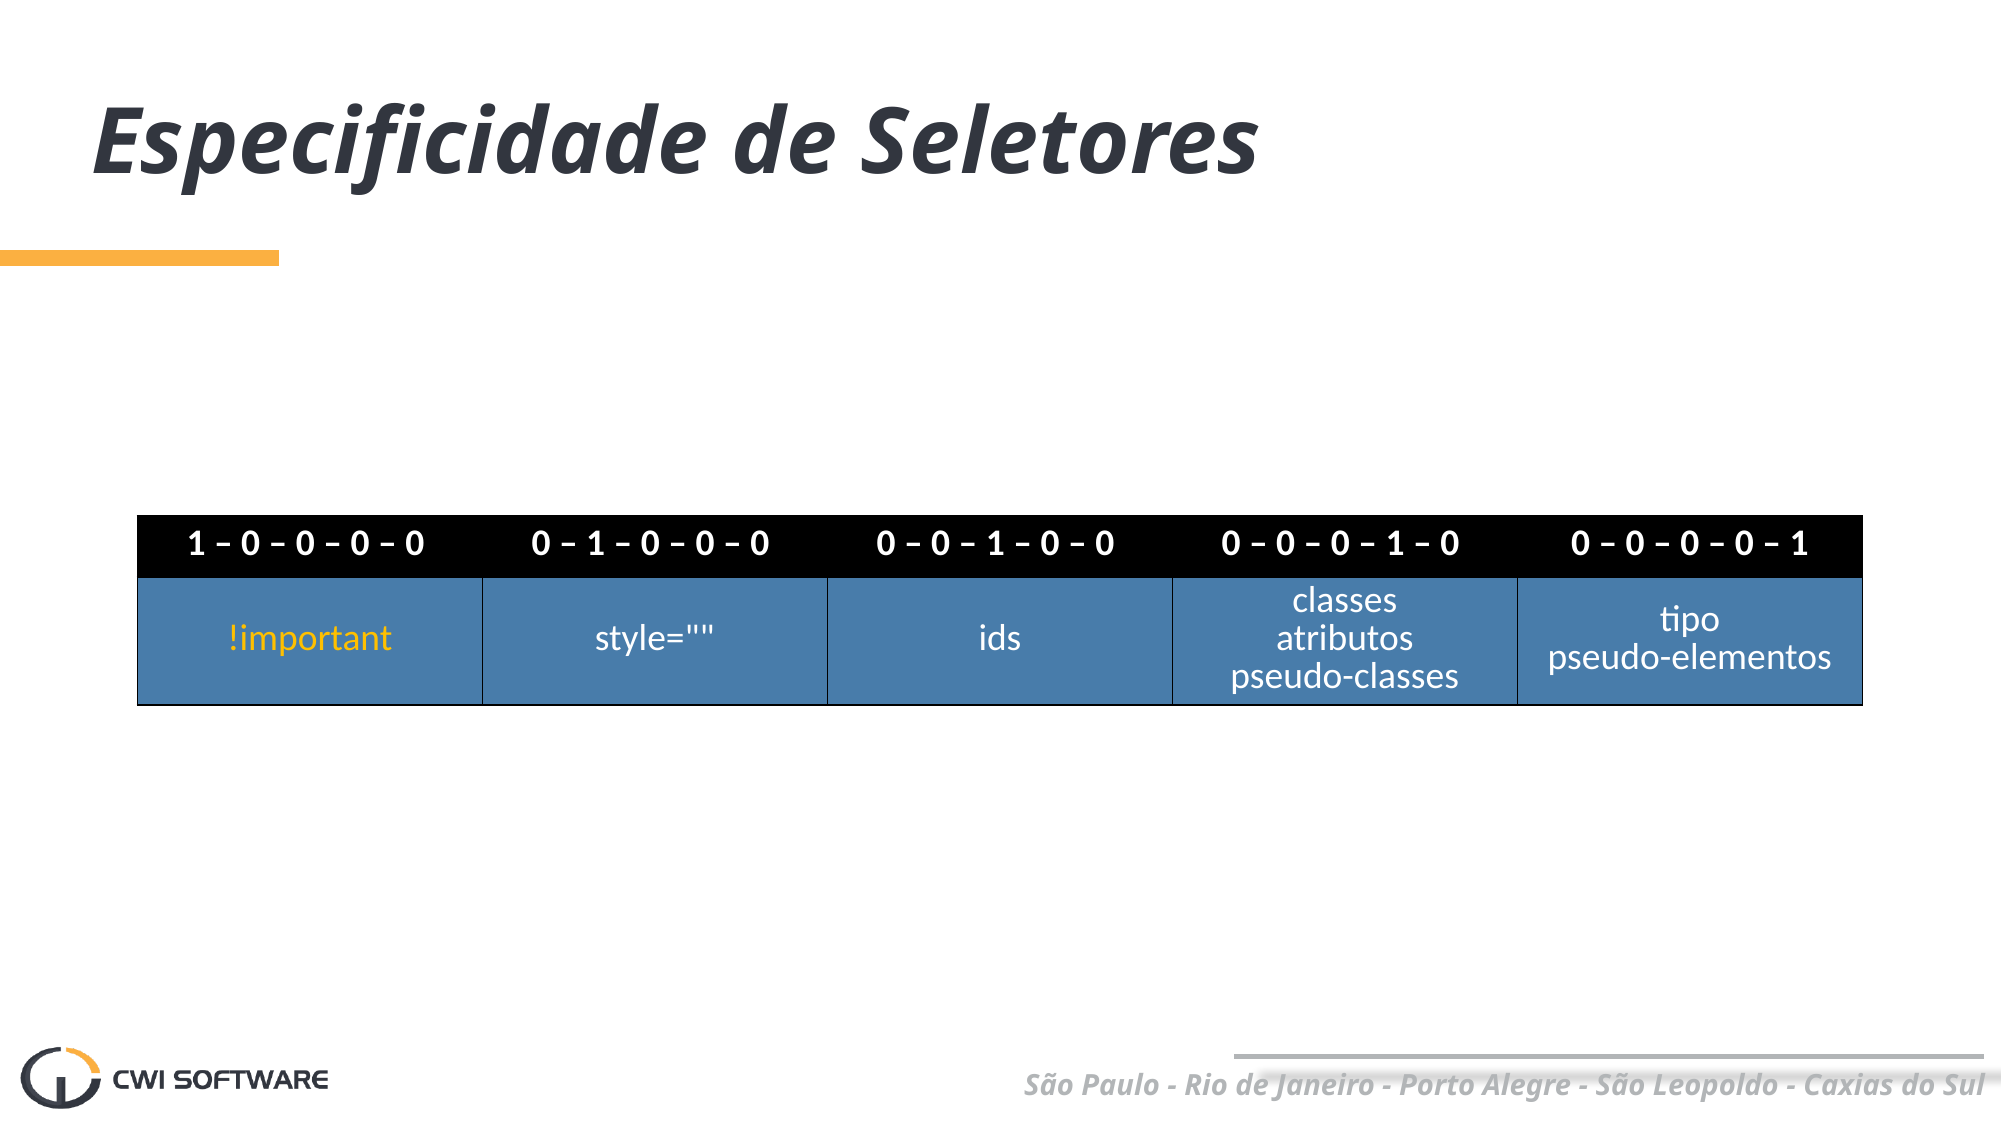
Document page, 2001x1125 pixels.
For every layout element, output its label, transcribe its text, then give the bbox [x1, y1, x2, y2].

table_cell tipo pseudo-elementos [1518, 578, 1862, 704]
table_header 0 – 0 – 0 – 0 – 1 [1518, 517, 1862, 576]
table_header 0 – 0 – 1 – 0 – 0 [828, 517, 1172, 576]
picture [0, 1040, 353, 1117]
table_cell classes atributos pseudo-classes [1173, 578, 1517, 704]
table_cell style="" [483, 578, 827, 704]
table_header 0 – 1 – 0 – 0 – 0 [483, 517, 827, 576]
table_cell ids [828, 578, 1172, 704]
table_header 0 – 0 – 0 – 1 – 0 [1173, 517, 1517, 576]
table_header 1 – 0 – 0 – 0 – 0 [138, 517, 482, 576]
title Especificidade de Seletores [76, 59, 1932, 229]
table_cell !important [138, 578, 482, 704]
